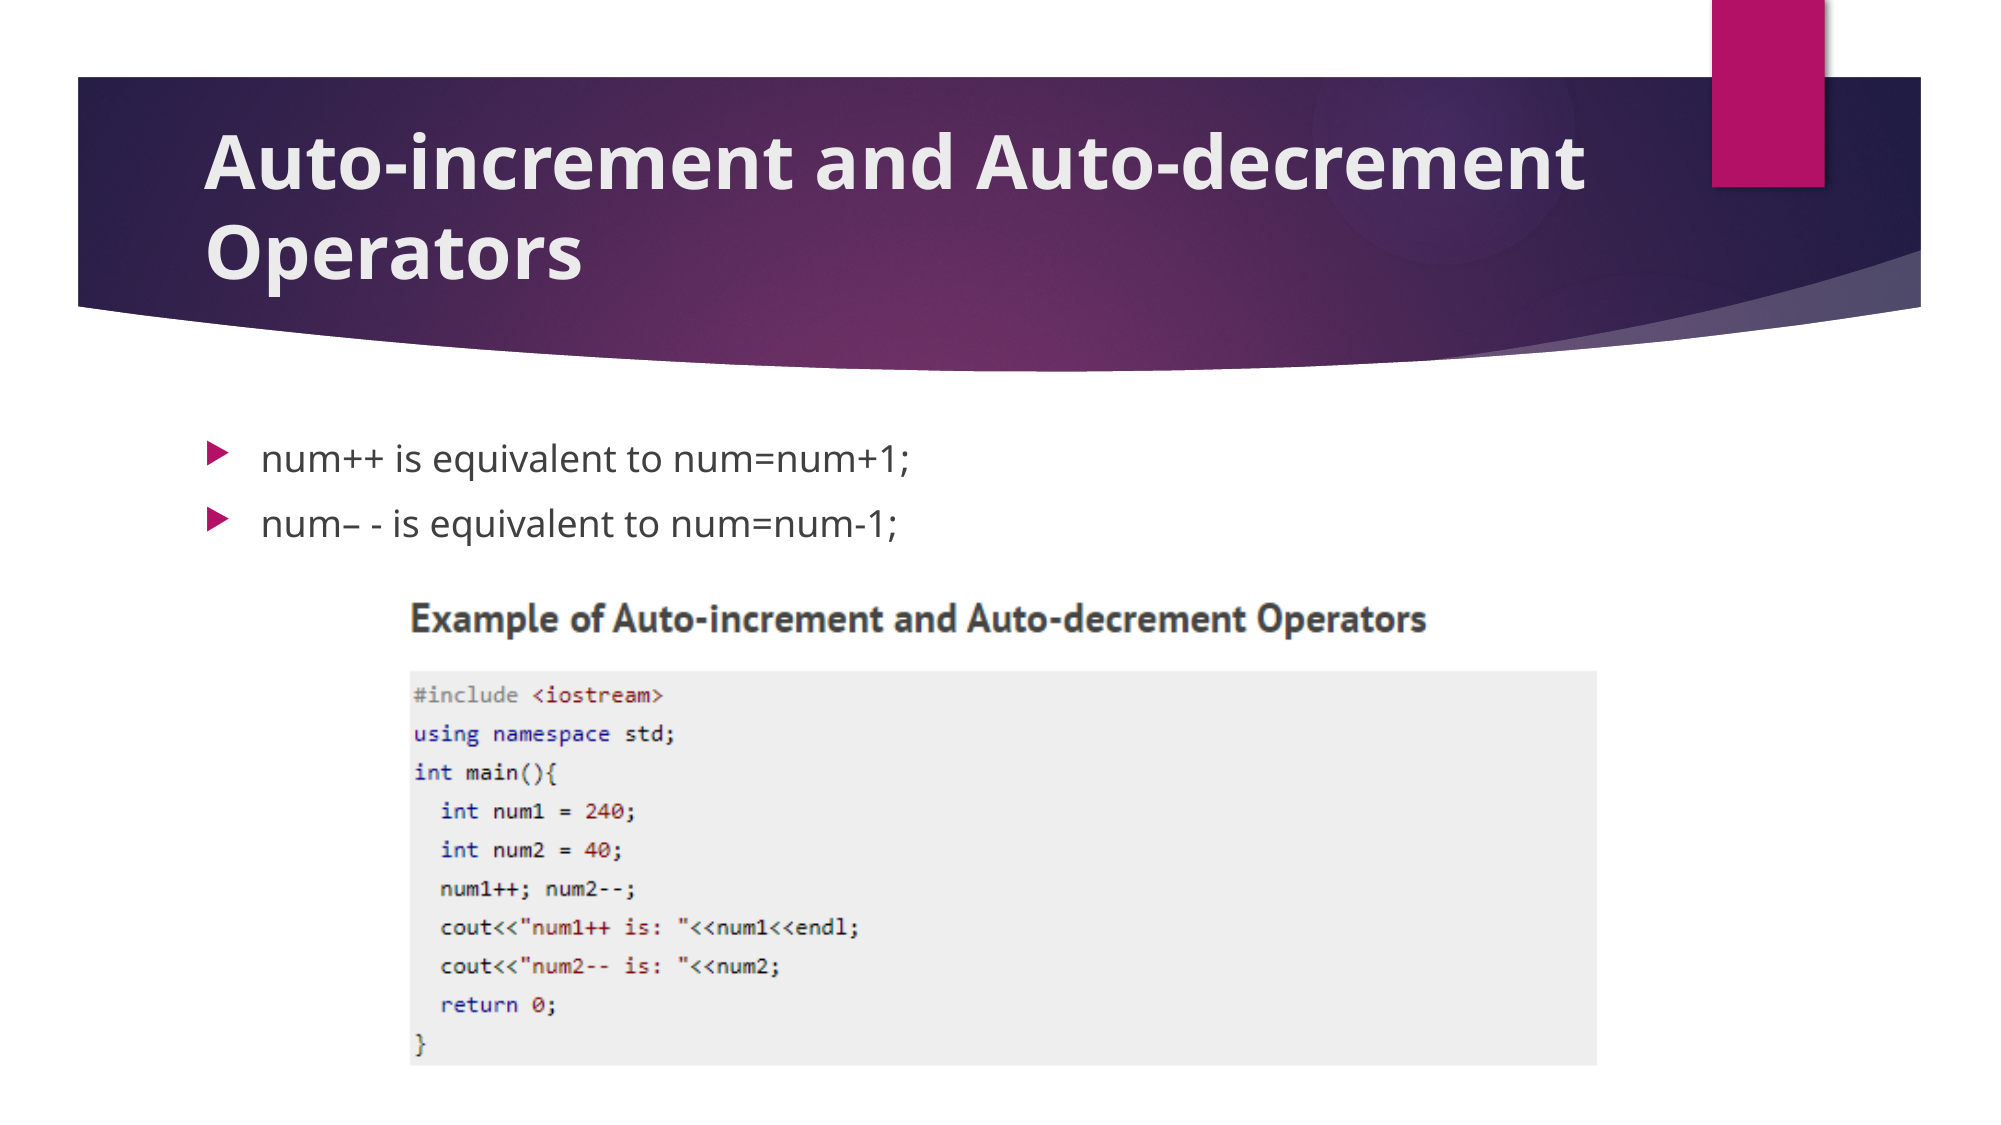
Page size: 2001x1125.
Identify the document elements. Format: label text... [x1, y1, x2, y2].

title Auto-increment and Auto-decrement Operators [189, 191, 1627, 308]
picture [402, 594, 1598, 1077]
list num++ is equivalent to num=num+1; num– - is equivalent to num=num-1; [189, 427, 1638, 988]
